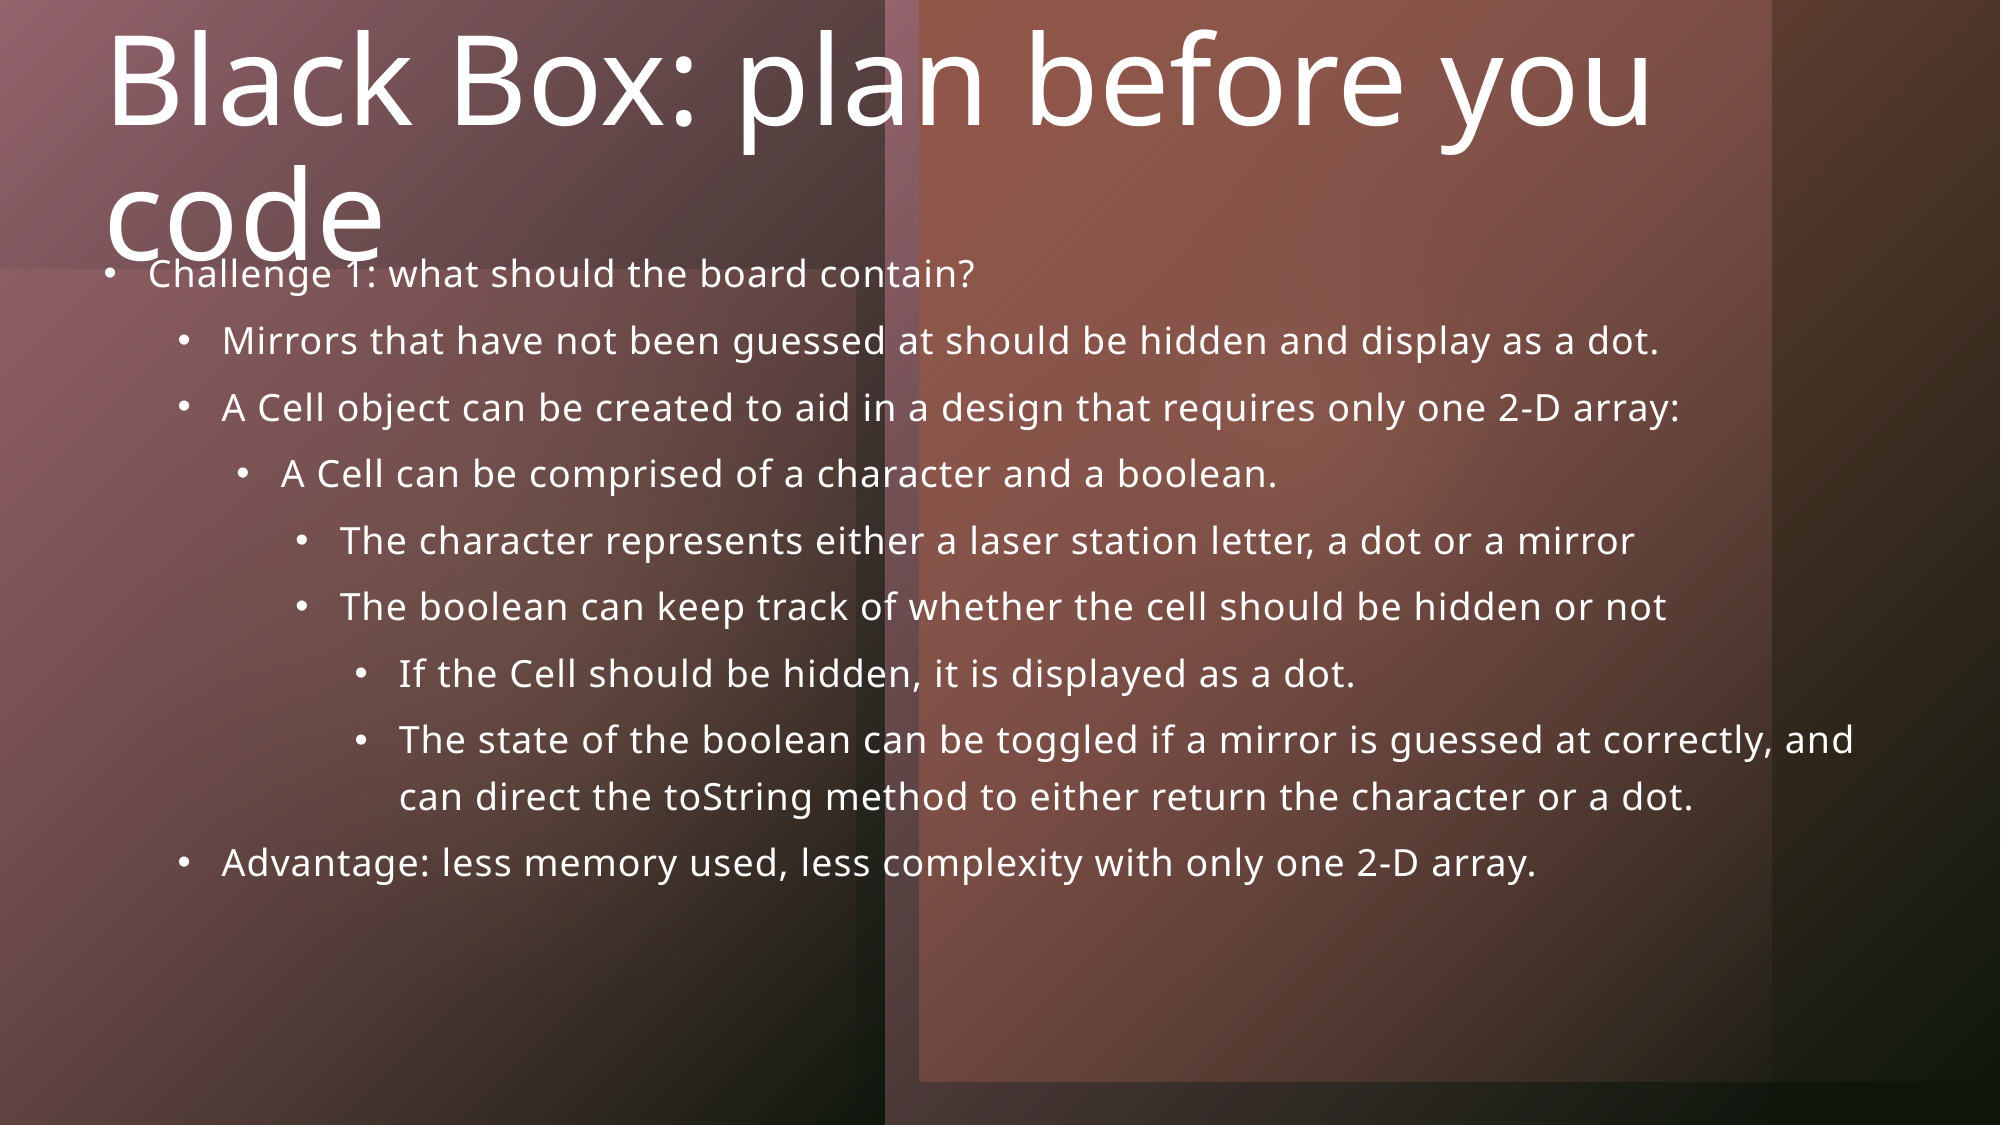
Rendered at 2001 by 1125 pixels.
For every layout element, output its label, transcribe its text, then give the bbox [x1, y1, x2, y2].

title Black Box: plan before you code [88, 9, 1910, 194]
list Challenge 1: what should the board contain? Mirrors that have not been guessed at should be hidden and display as a dot. A Cell object can be created to aid in a design that requires only one 2-D array: A Cell can be comprised of a character and a boolean. The character represents either a laser station letter, a dot or a mirror The boolean can keep track of whether the cell should be hidden or not If the Cell should be hidden, it is displayed as a dot. The state of the boolean can be toggled if a mirror is guessed at correctly, and can direct the toString method to either return the character or a dot. Advantage: less memory used, less complexity with only one 2-D array. [88, 231, 1910, 1041]
